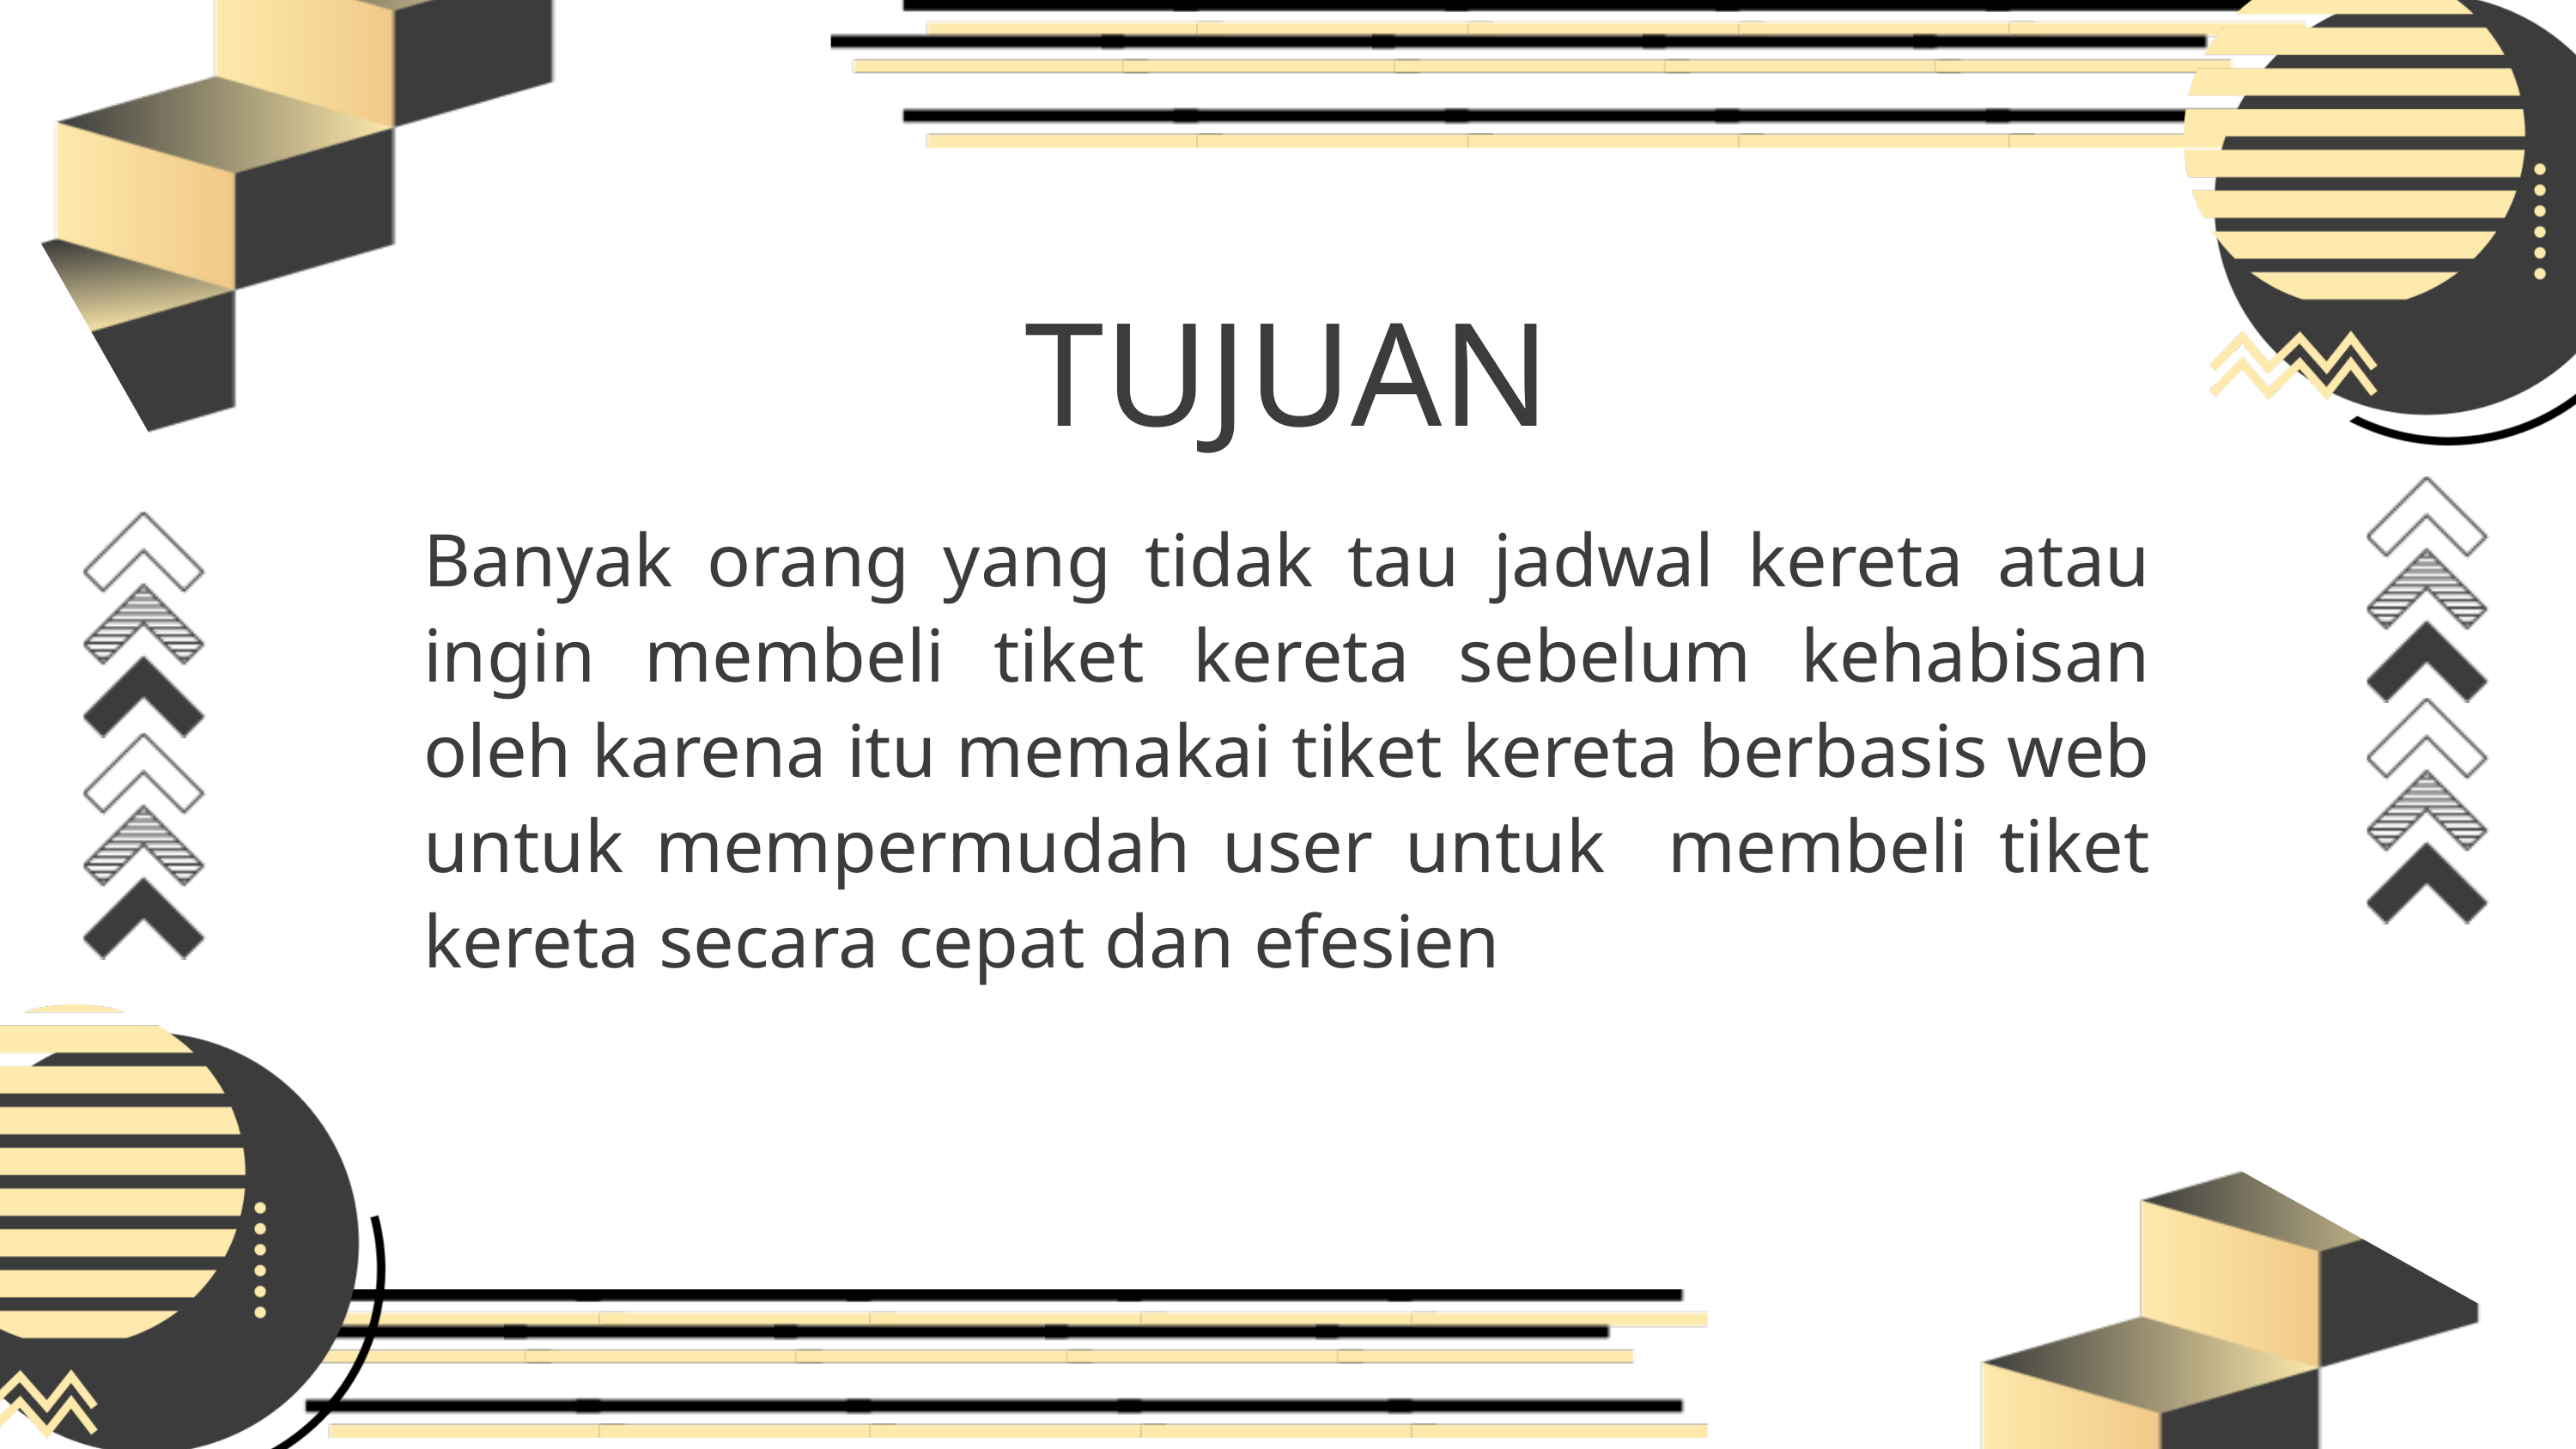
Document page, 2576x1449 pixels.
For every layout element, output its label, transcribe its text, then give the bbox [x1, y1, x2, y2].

text_box [0, 1004, 386, 1449]
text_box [830, 0, 2306, 148]
text_box Banyak orang yang tidak tau jadwal kereta atau ingin membeli tiket kereta sebelum kehabisan oleh karena itu memakai tiket kereta berbasis web untuk mempermudah user untuk membeli tiket kereta secara cepat dan efesien [423, 506, 2153, 982]
text_box [1669, 993, 2576, 1449]
text_box TUJUAN [562, 254, 2014, 455]
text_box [233, 1289, 1709, 1438]
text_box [2366, 476, 2490, 925]
text_box [2184, 0, 2576, 446]
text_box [82, 512, 207, 960]
text_box [0, 0, 829, 453]
